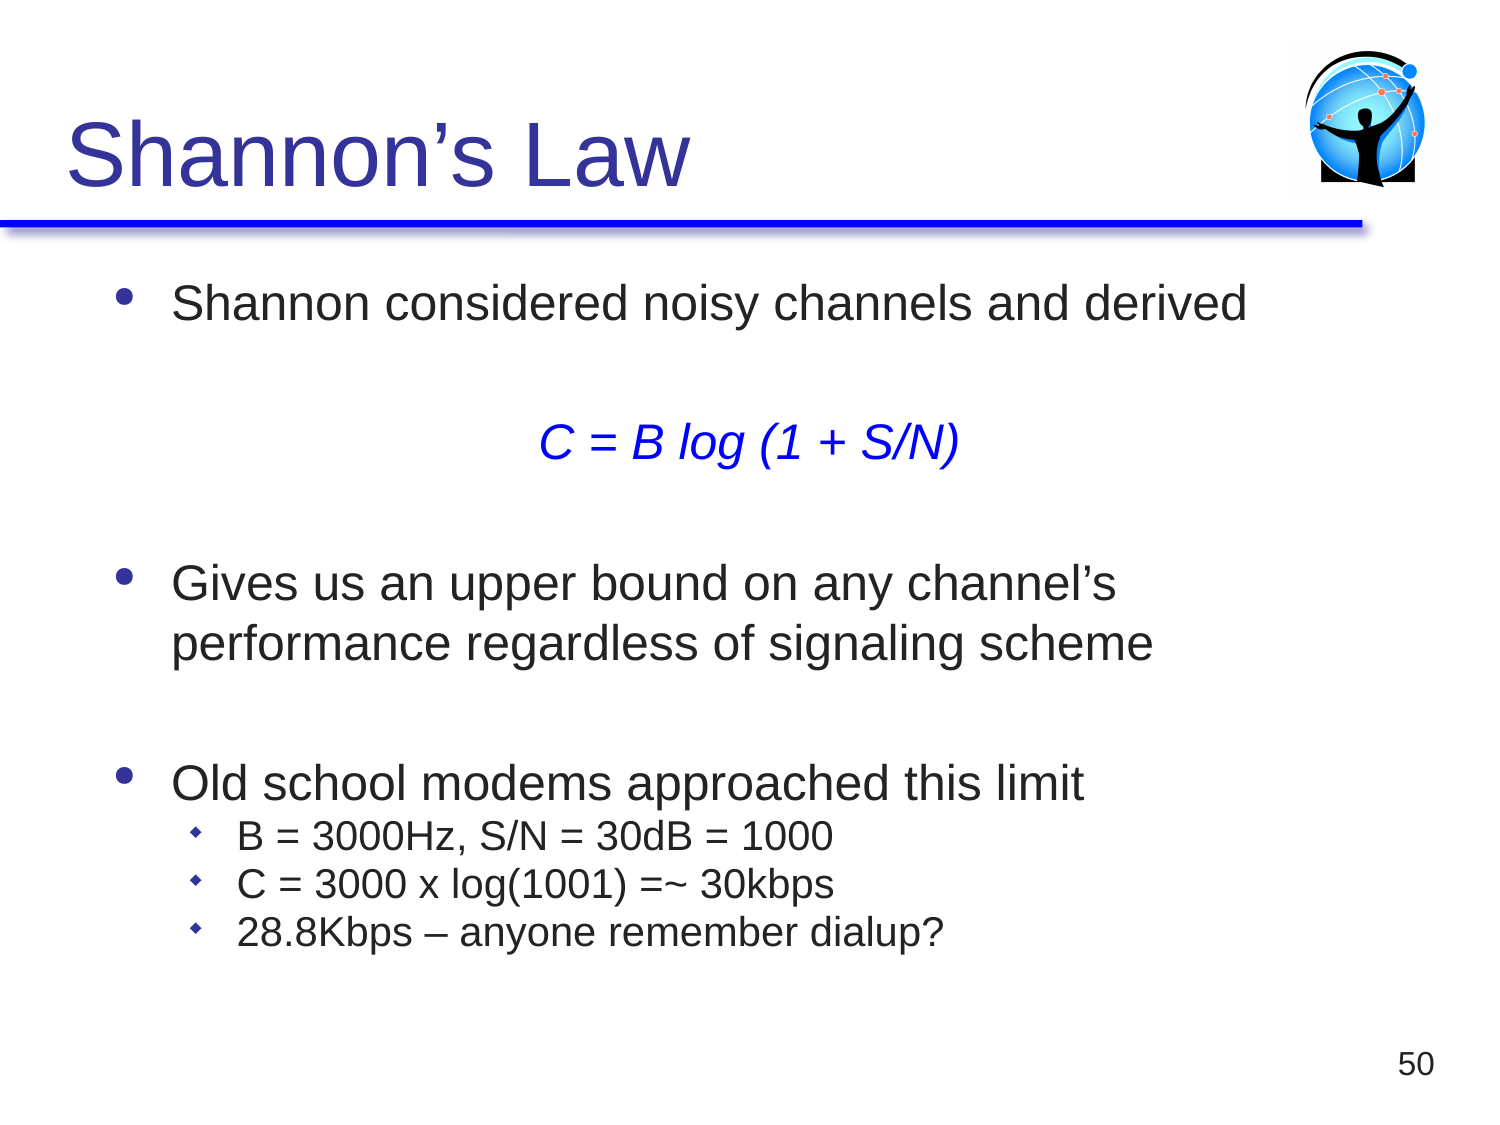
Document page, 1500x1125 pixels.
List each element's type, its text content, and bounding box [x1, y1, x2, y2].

slide_number 50 [1349, 1024, 1451, 1101]
title Shannon’s Law [49, 24, 1451, 213]
list Shannon considered noisy channels and derived C = B log (1 + S/N) Gives us an upper bound on any channel’s performance regardless of signaling scheme Old school modems approached this limit B = 3000Hz, S/N = 30dB = 1000 C = 3000 x log(1001) =~ 30kbps 28.8Kbps – anyone remember dialup? [99, 262, 1400, 988]
